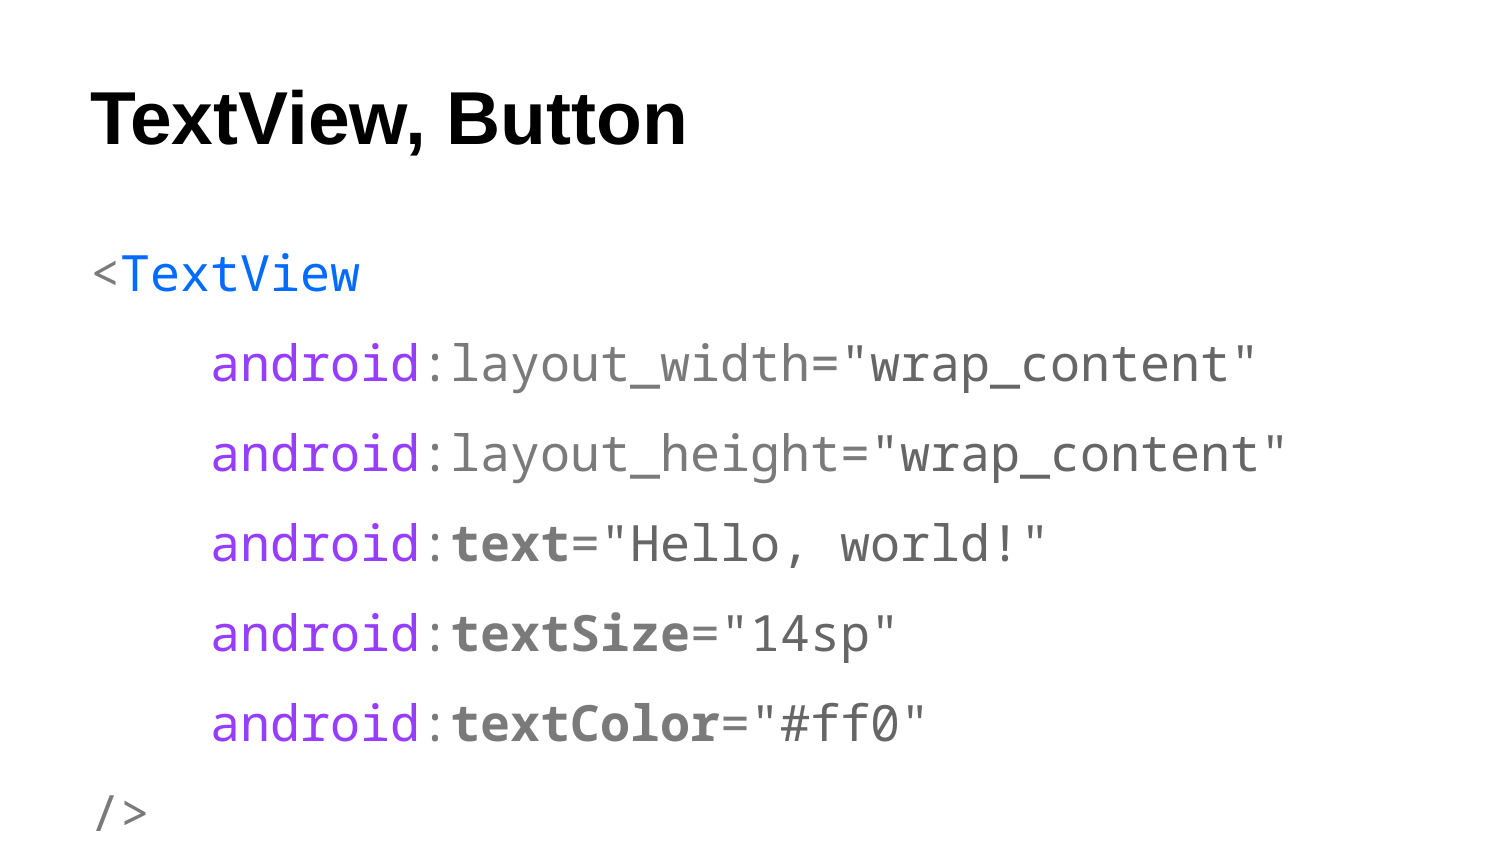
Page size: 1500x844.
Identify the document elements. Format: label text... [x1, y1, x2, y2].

title TextView, Button [75, 33, 1425, 175]
list <TextView android:layout_width="wrap_content" android:layout_height="wrap_content" android:text="Hello, world!" android:textSize="14sp" android:textColor="#ff0" /> [75, 196, 1425, 808]
